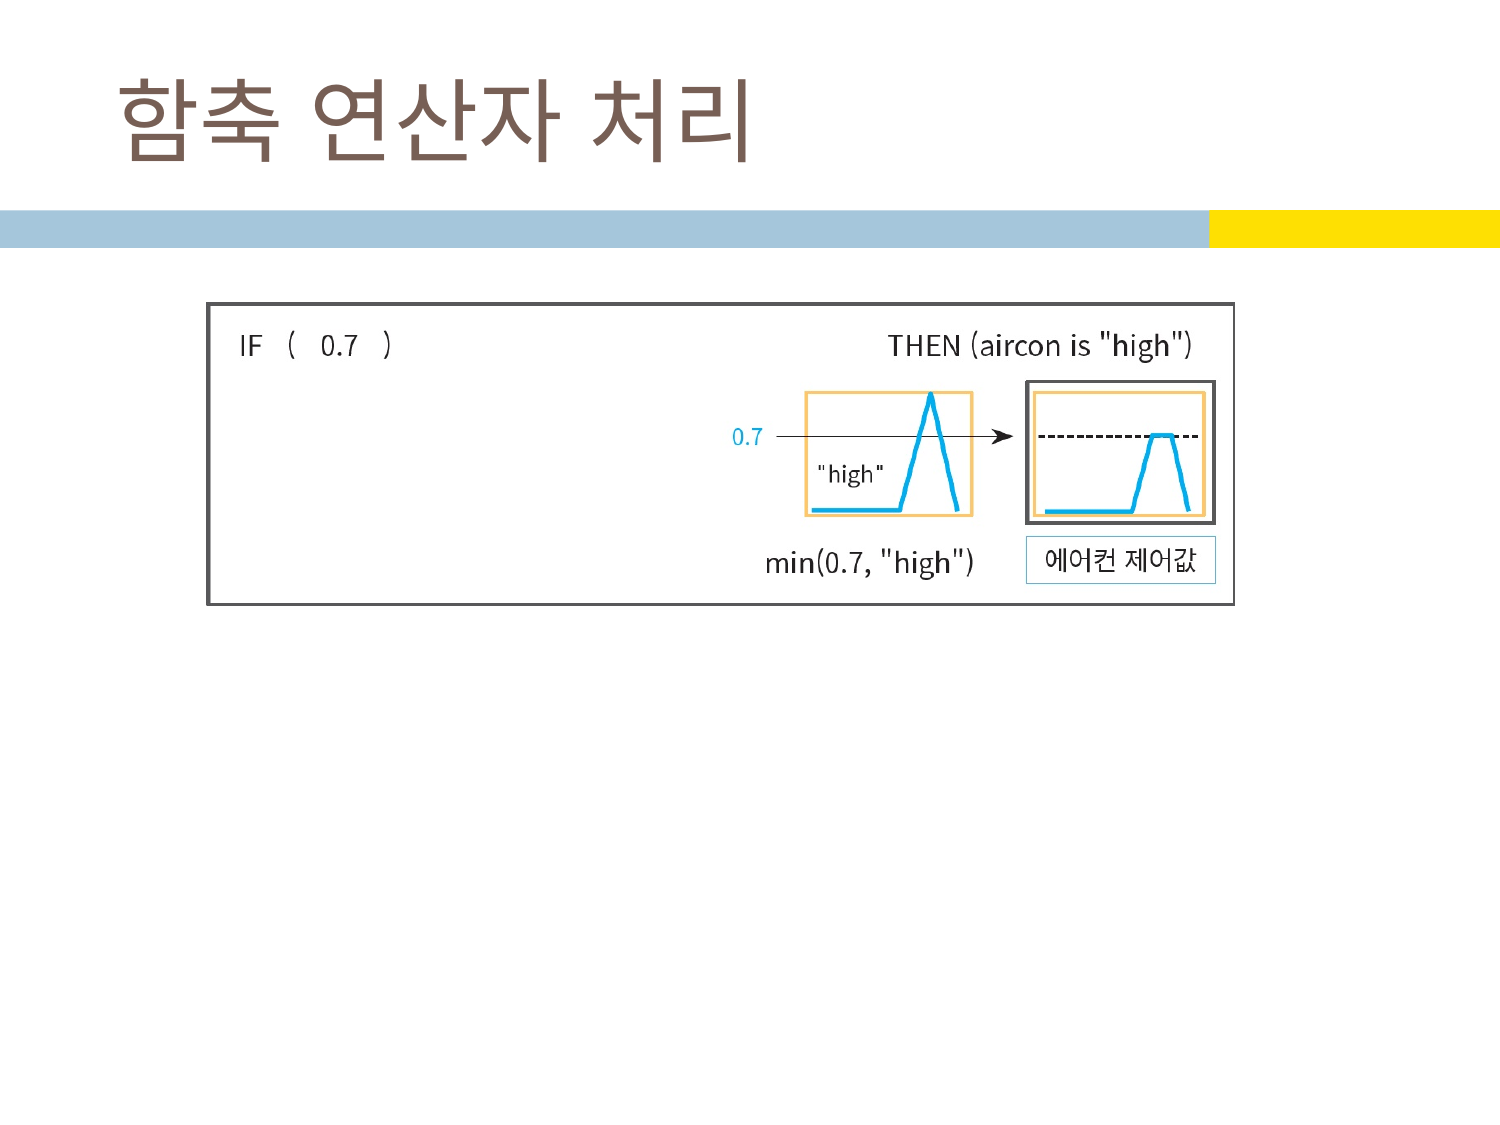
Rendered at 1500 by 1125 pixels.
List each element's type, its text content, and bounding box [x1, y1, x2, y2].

title 함축 연산자 처리 [100, 37, 1438, 200]
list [206, 302, 1235, 606]
